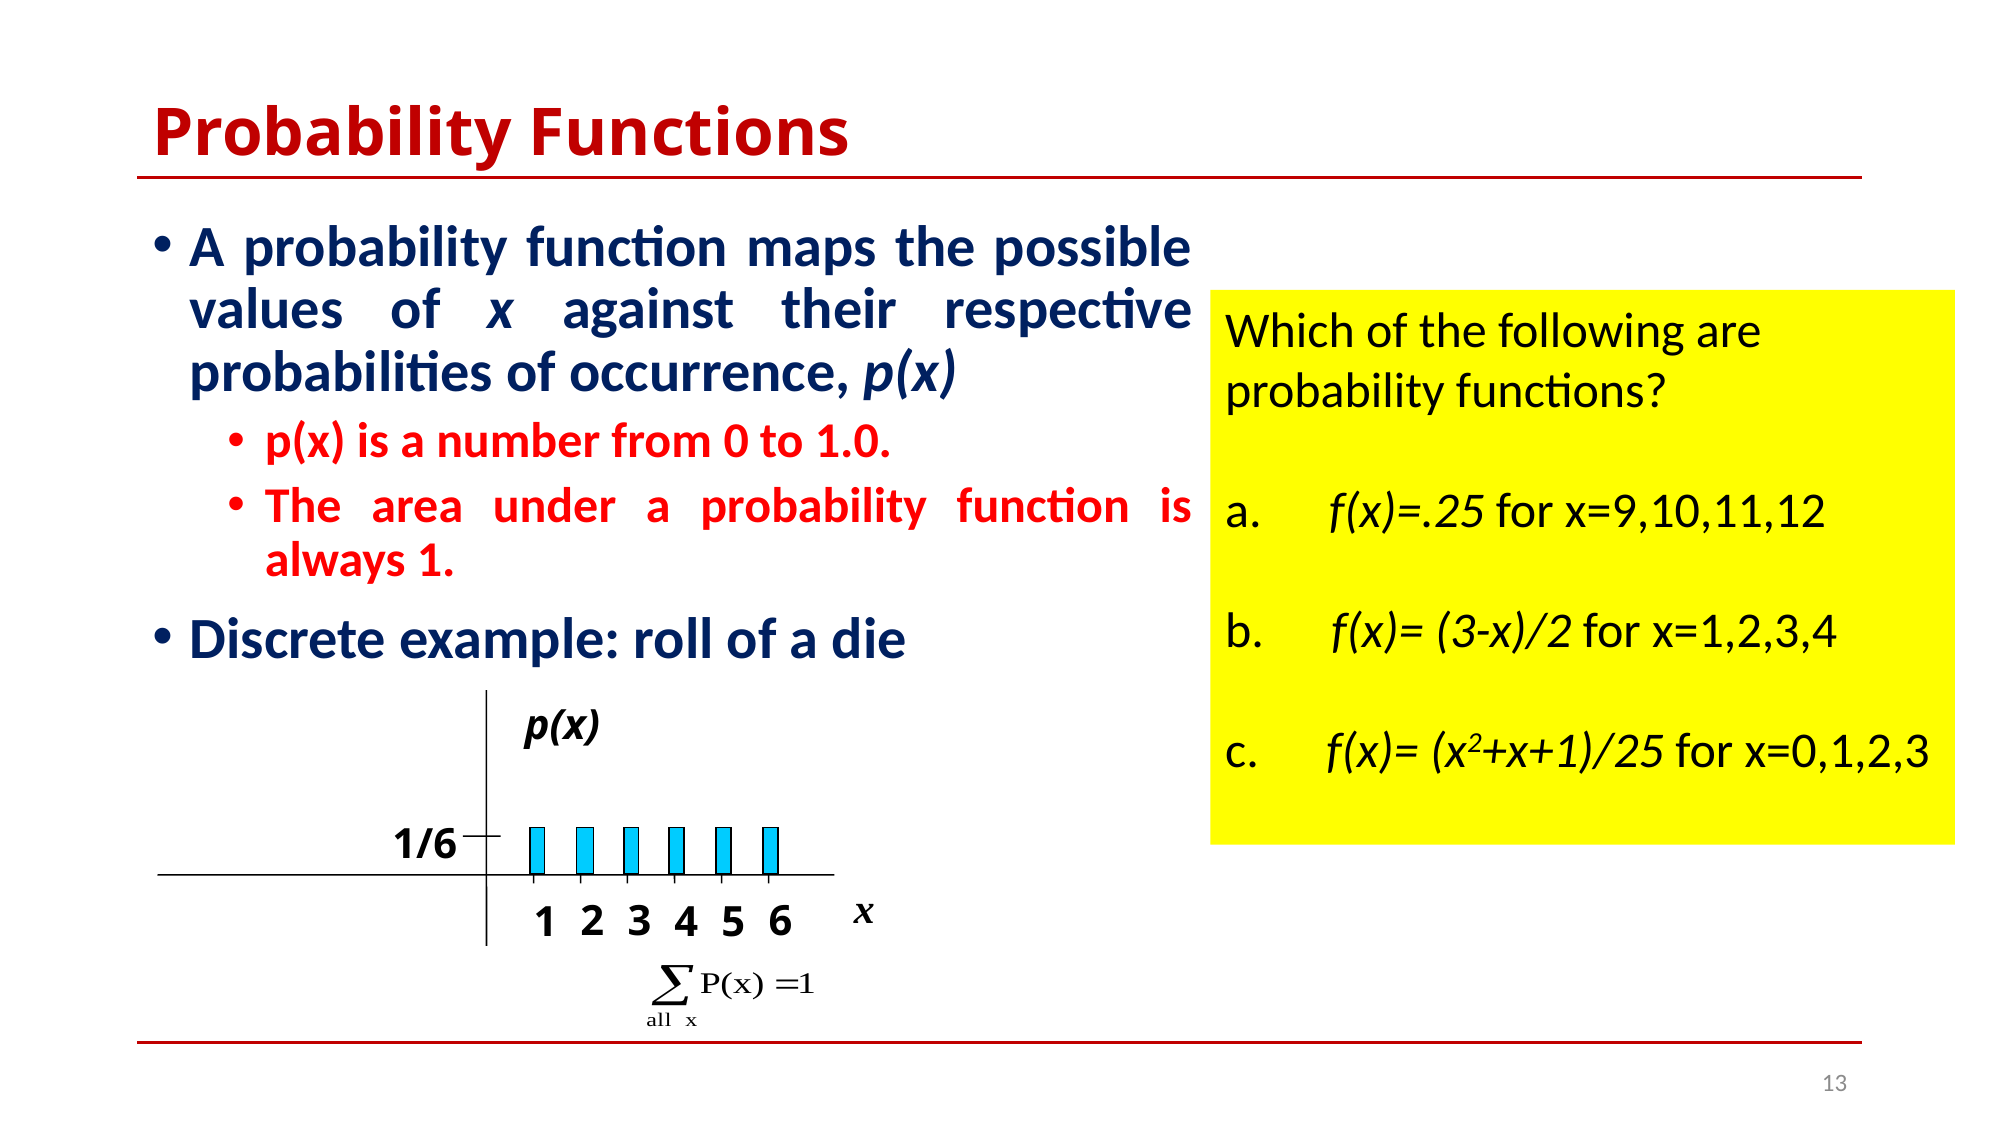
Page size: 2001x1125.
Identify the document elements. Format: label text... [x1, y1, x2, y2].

text_box Which of the following are probability functions? a. f(x)=.25 for x=9,10,11,12 b. f(x)= (3-x)/2 for x=1,2,3,4 c. f(x)= (x2+x+1)/25 for x=0,1,2,3 [1210, 289, 1955, 845]
slide_number 13 [1412, 1051, 1863, 1111]
title Probability Functions [137, 90, 1863, 178]
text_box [157, 690, 905, 1034]
list A probability function maps the possible values of x against their respective probabilities of occurrence, p(x) p(x) is a number from 0 to 1.0. The area under a probability function is always 1. Discrete example: roll of a die [137, 208, 1208, 1014]
